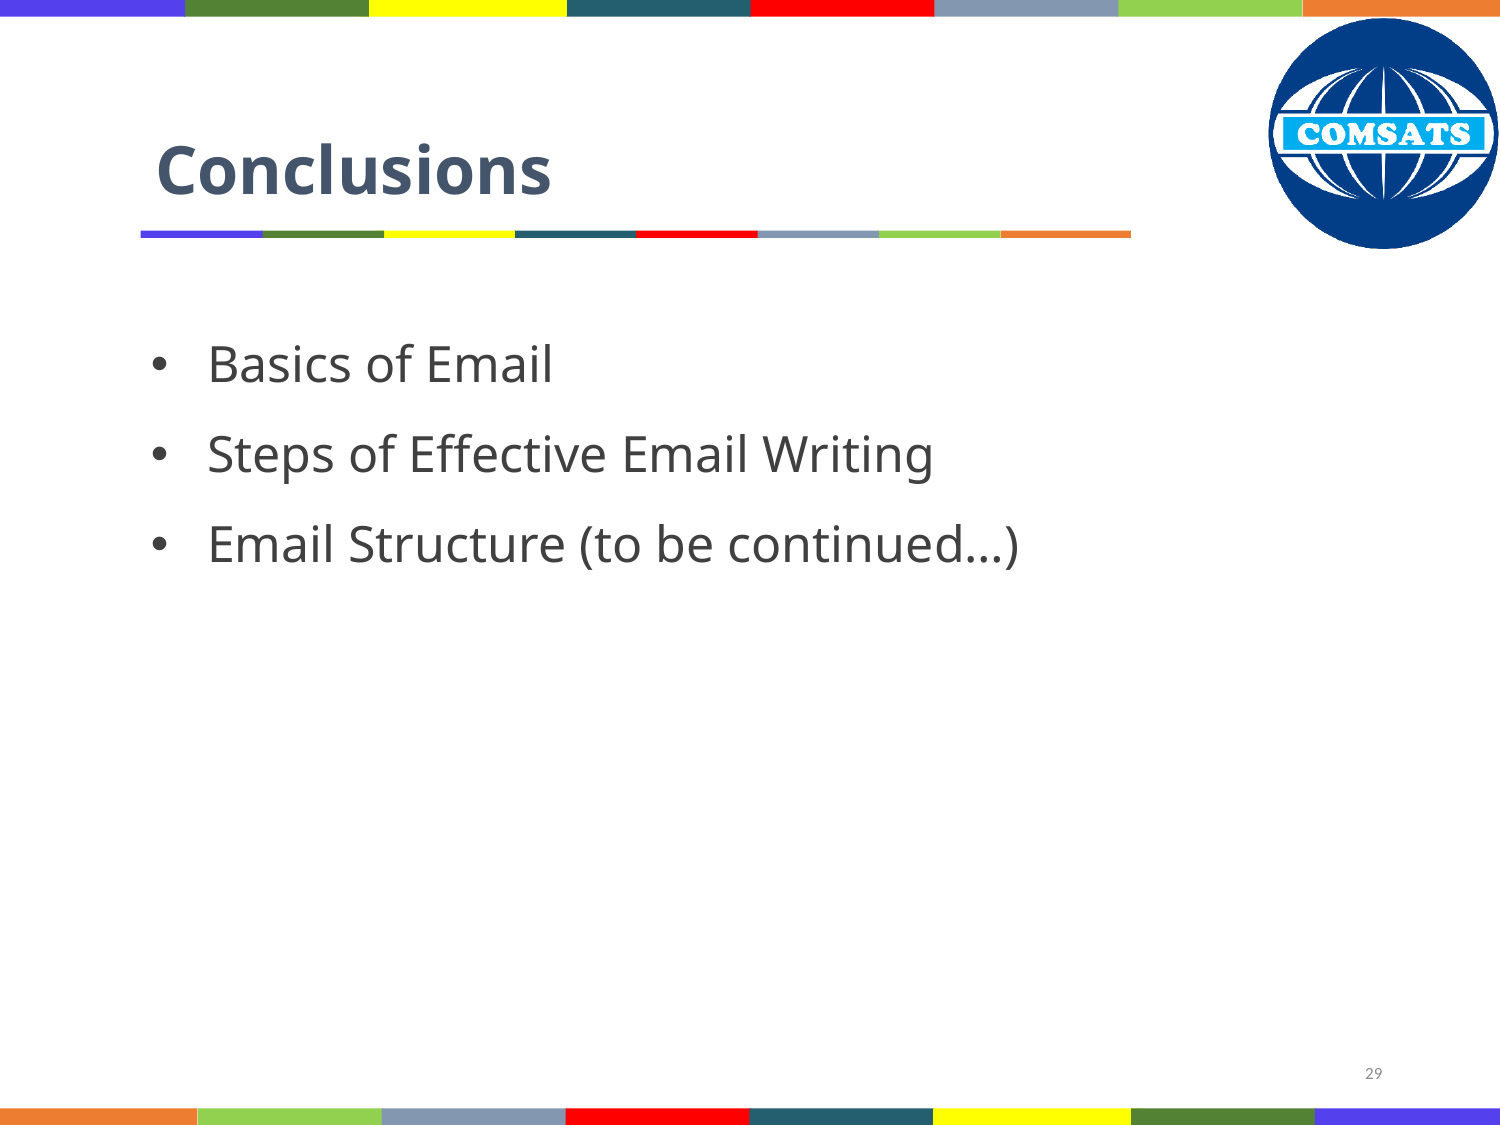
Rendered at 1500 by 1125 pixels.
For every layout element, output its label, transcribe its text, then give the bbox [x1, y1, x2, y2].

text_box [0, 0, 1500, 17]
text_box Conclusions [140, 120, 929, 216]
text_box Basics of Email Steps of Effective Email Writing Email Structure (to be continued…) [136, 295, 1424, 581]
text_box [1224, 49, 1451, 287]
picture [1247, 16, 1500, 263]
slide_number 29 [1060, 1042, 1398, 1103]
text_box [140, 230, 1131, 239]
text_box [0, 1108, 1500, 1125]
